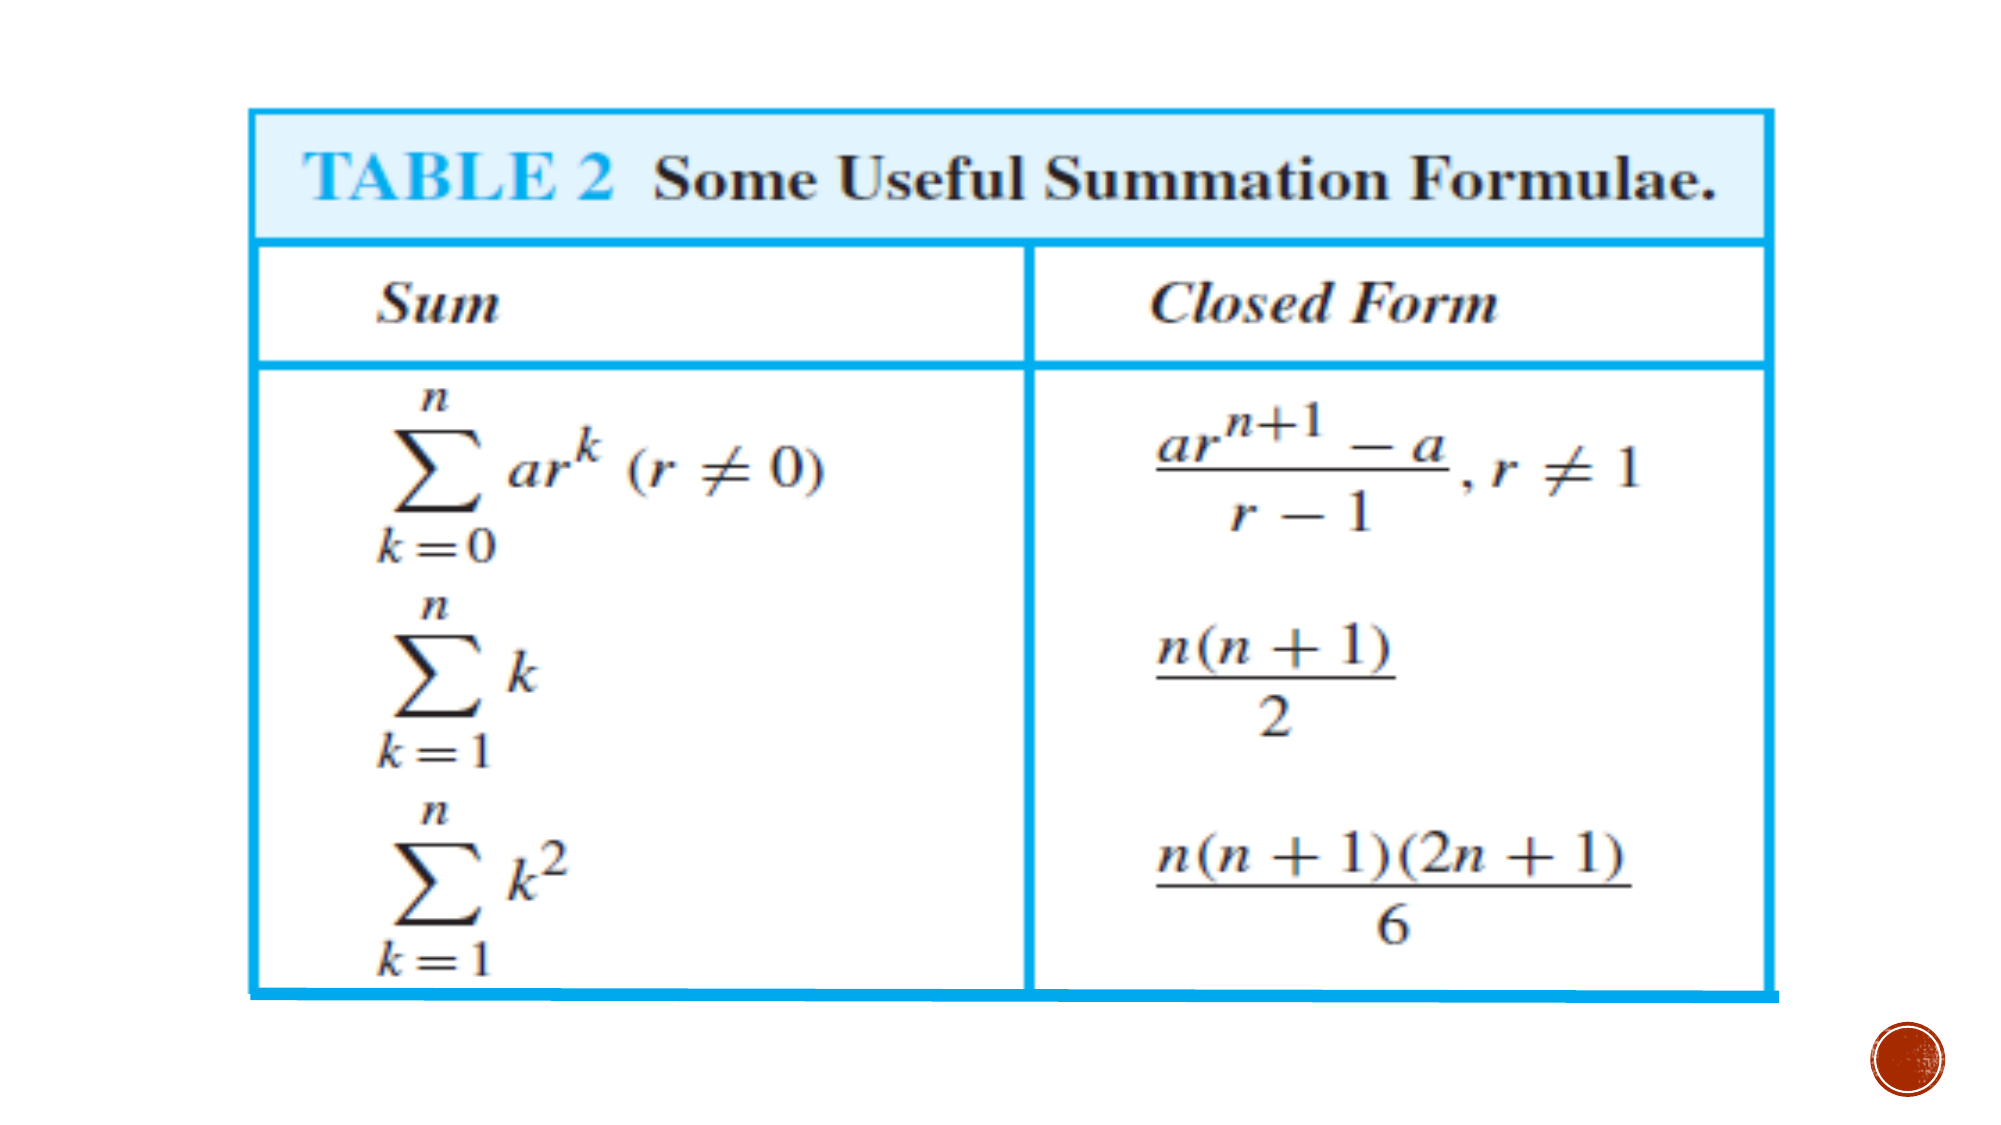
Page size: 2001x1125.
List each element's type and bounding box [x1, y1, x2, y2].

text_box [241, 101, 1776, 994]
